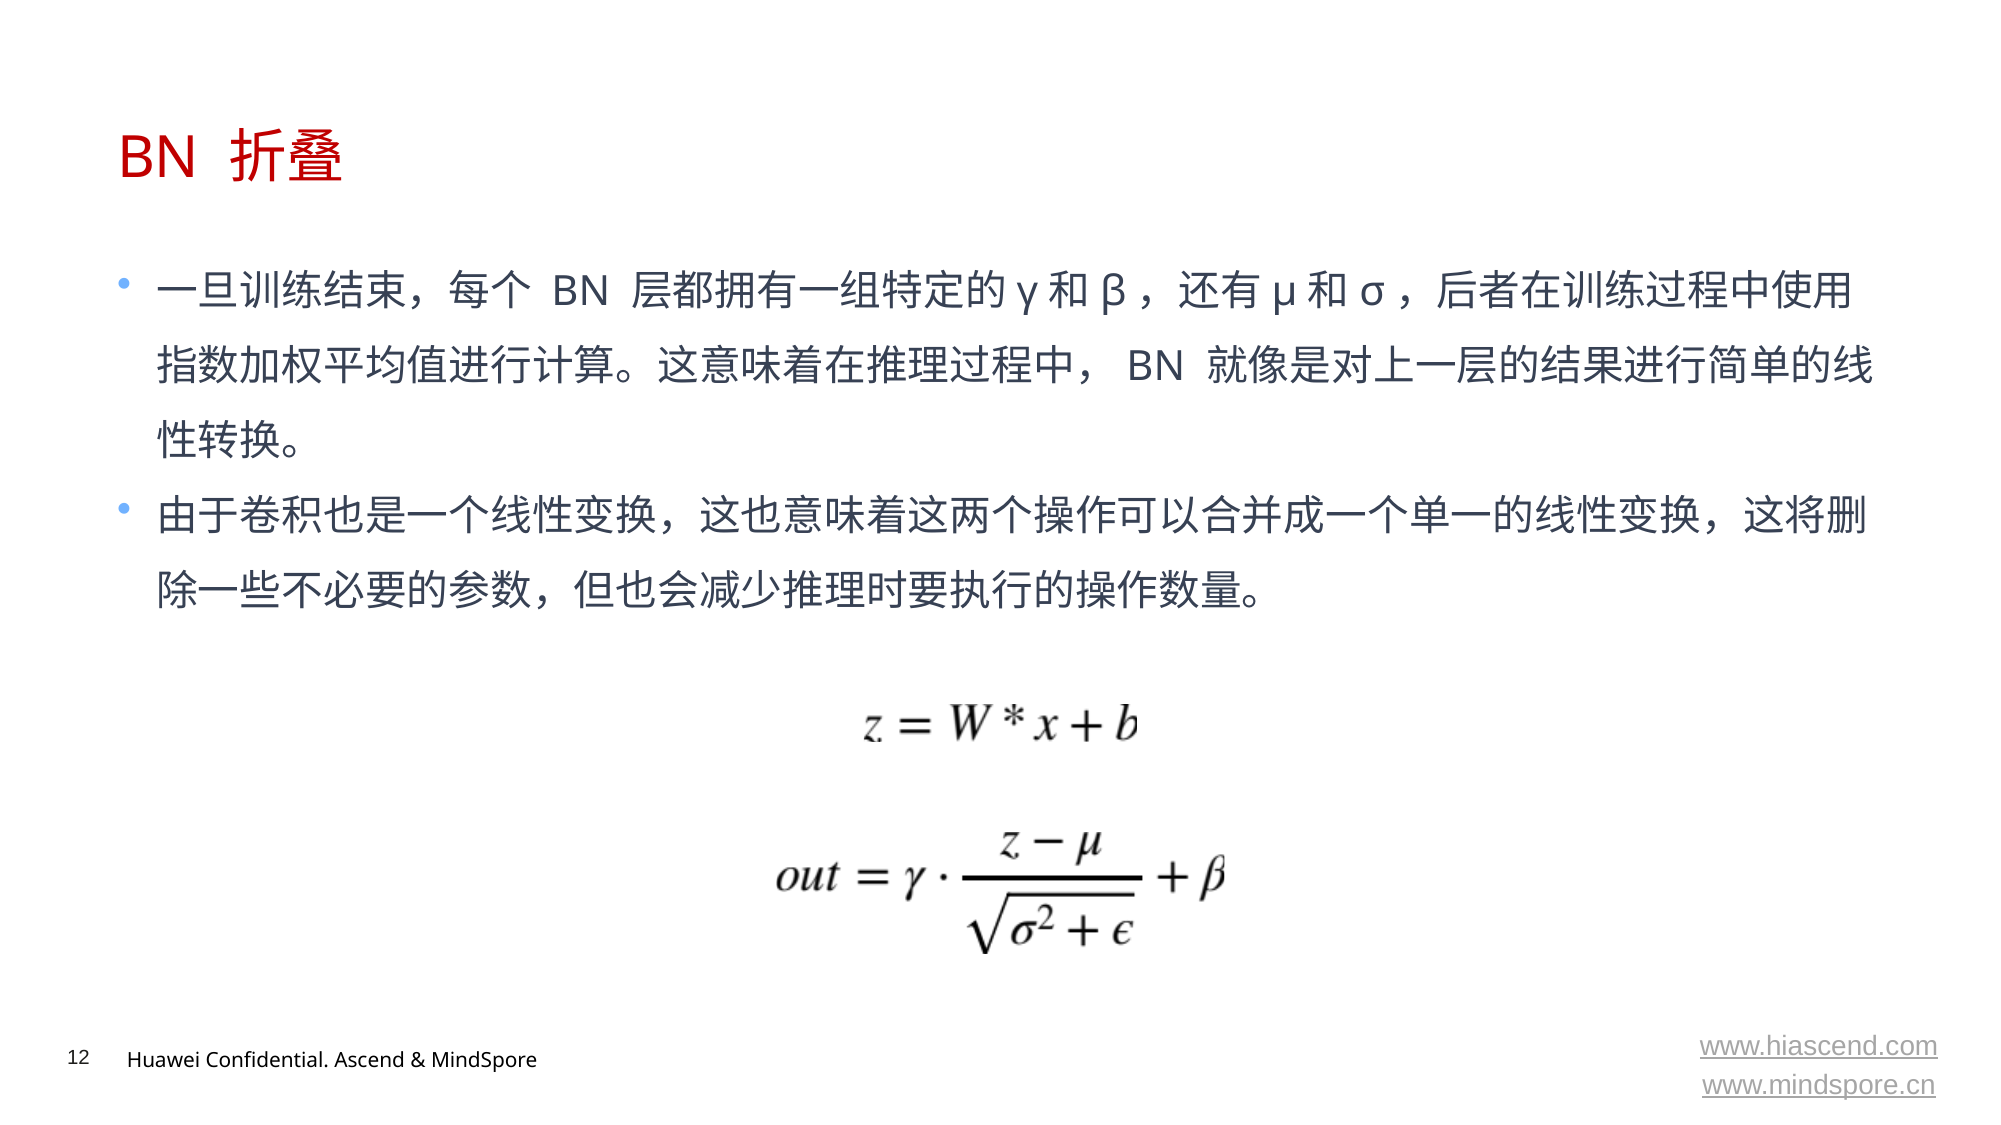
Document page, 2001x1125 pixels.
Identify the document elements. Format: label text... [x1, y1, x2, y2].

picture [776, 832, 1225, 954]
list 一旦训练结束，每个 BN 层都拥有一组特定的γ和β，还有μ和σ，后者在训练过程中使用指数加权平均值进行计算。这意味着在推理过程中，BN 就像是对上一层的结果进行简单的线性转换。 由于卷积也是一个线性变换，这也意味着这两个操作可以合并成一个单一的线性变换，这将删除一些不必要的参数，但也会减少推理时要执行的操作数量。 [102, 231, 1901, 988]
title BN 折叠 [102, 111, 1901, 209]
picture [863, 703, 1138, 742]
